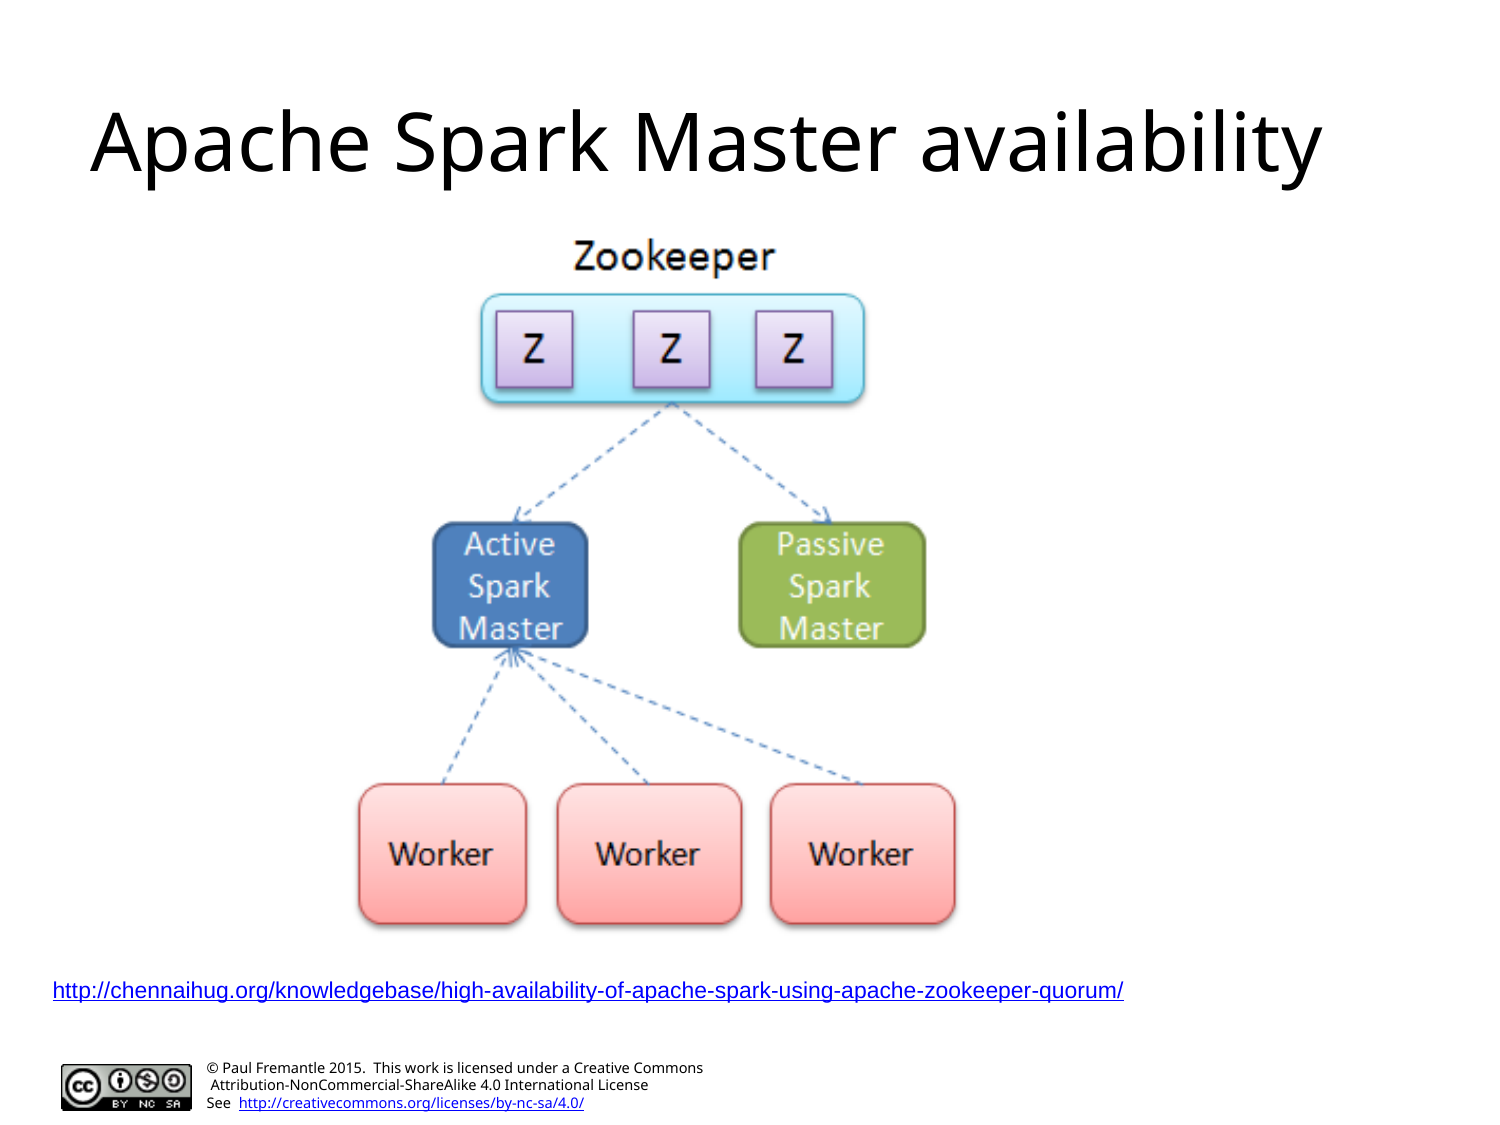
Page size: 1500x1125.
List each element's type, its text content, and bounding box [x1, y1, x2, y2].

picture [61, 1064, 192, 1111]
text_box http://chennaihug.org/knowledgebase/high-availability-of-apache-spark-using-apache-zookeeper-quorum/ [37, 960, 1500, 1017]
title Apache Spark Master availability [75, 45, 1425, 233]
picture [249, 207, 1066, 961]
